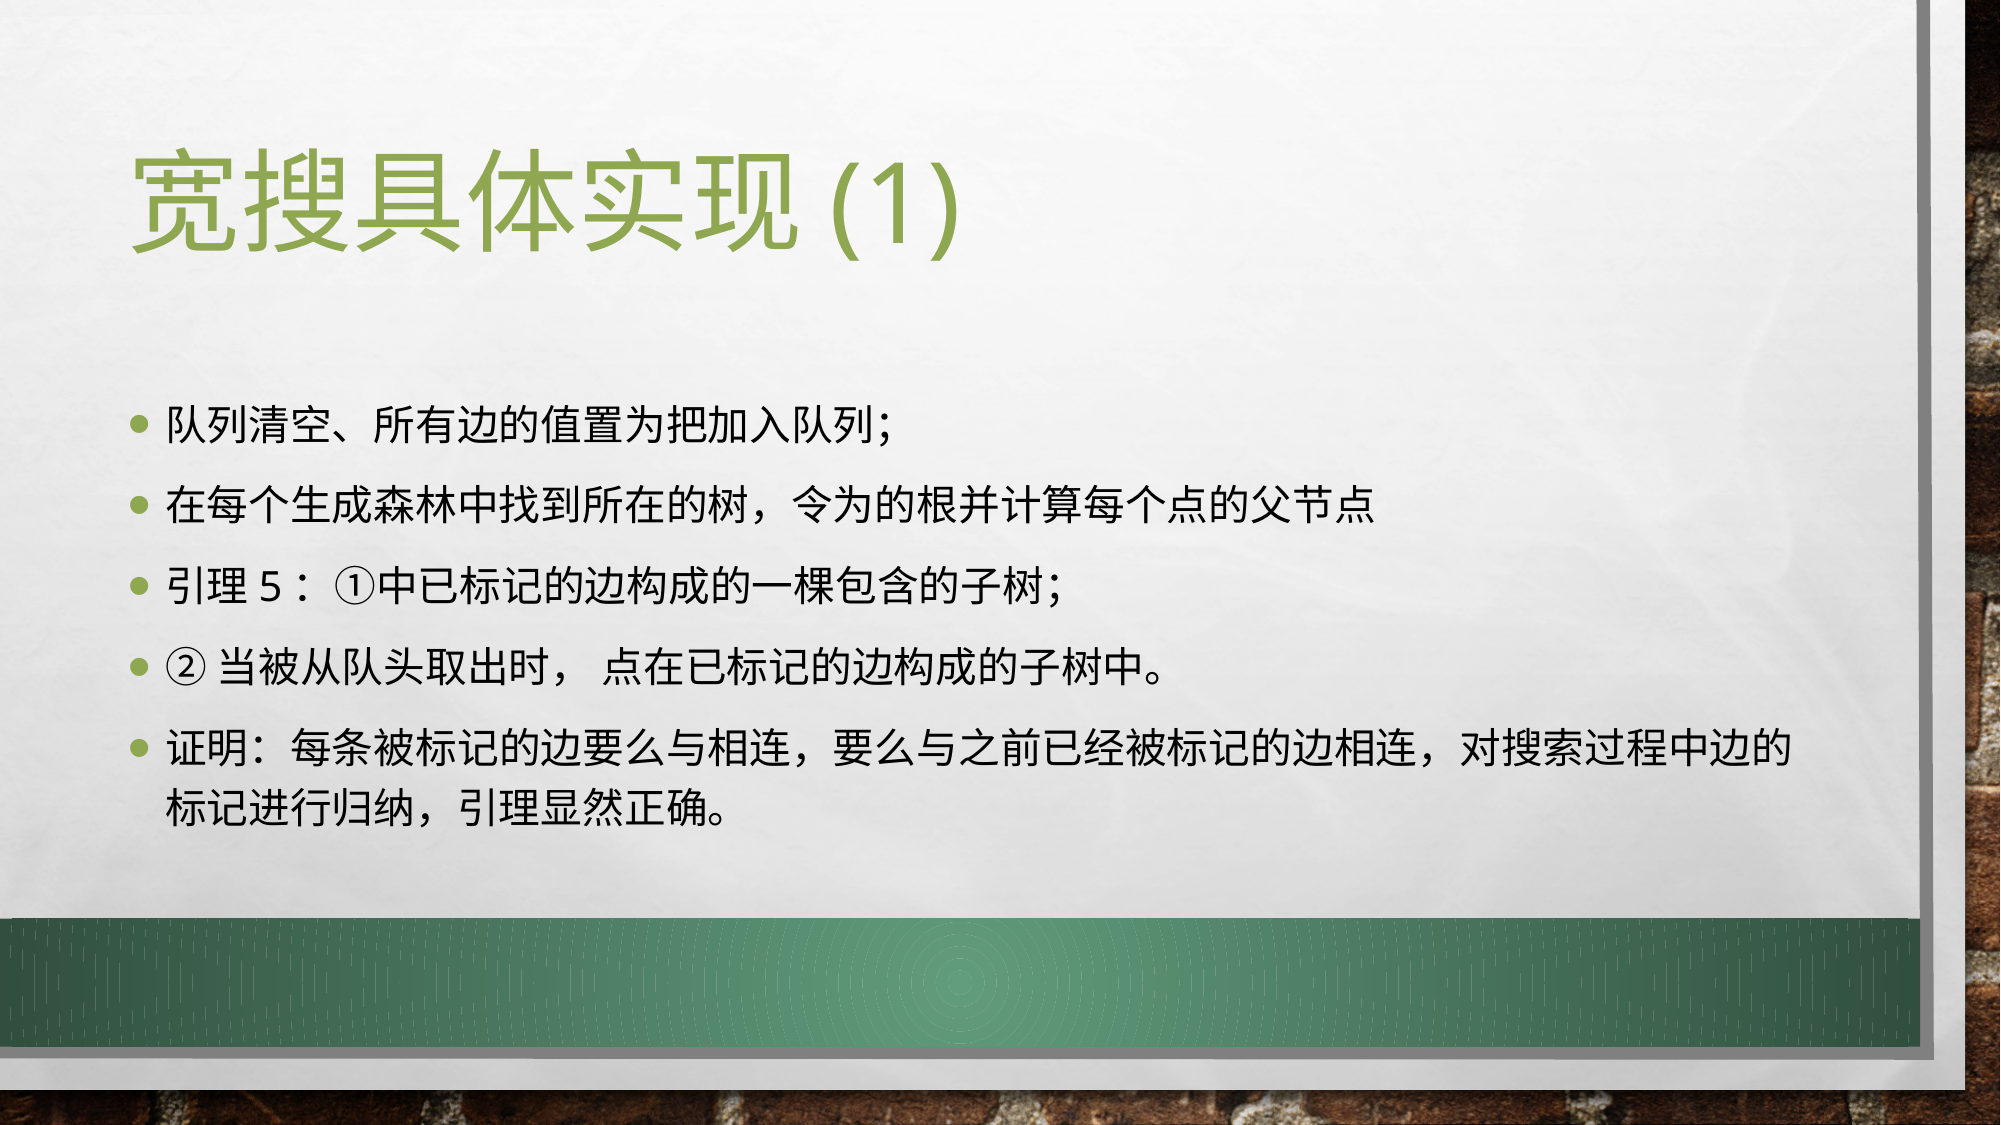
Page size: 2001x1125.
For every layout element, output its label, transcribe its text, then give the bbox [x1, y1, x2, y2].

picture [0, 0, 2000, 1125]
title 宽搜具体实现(1) [112, 112, 1818, 302]
